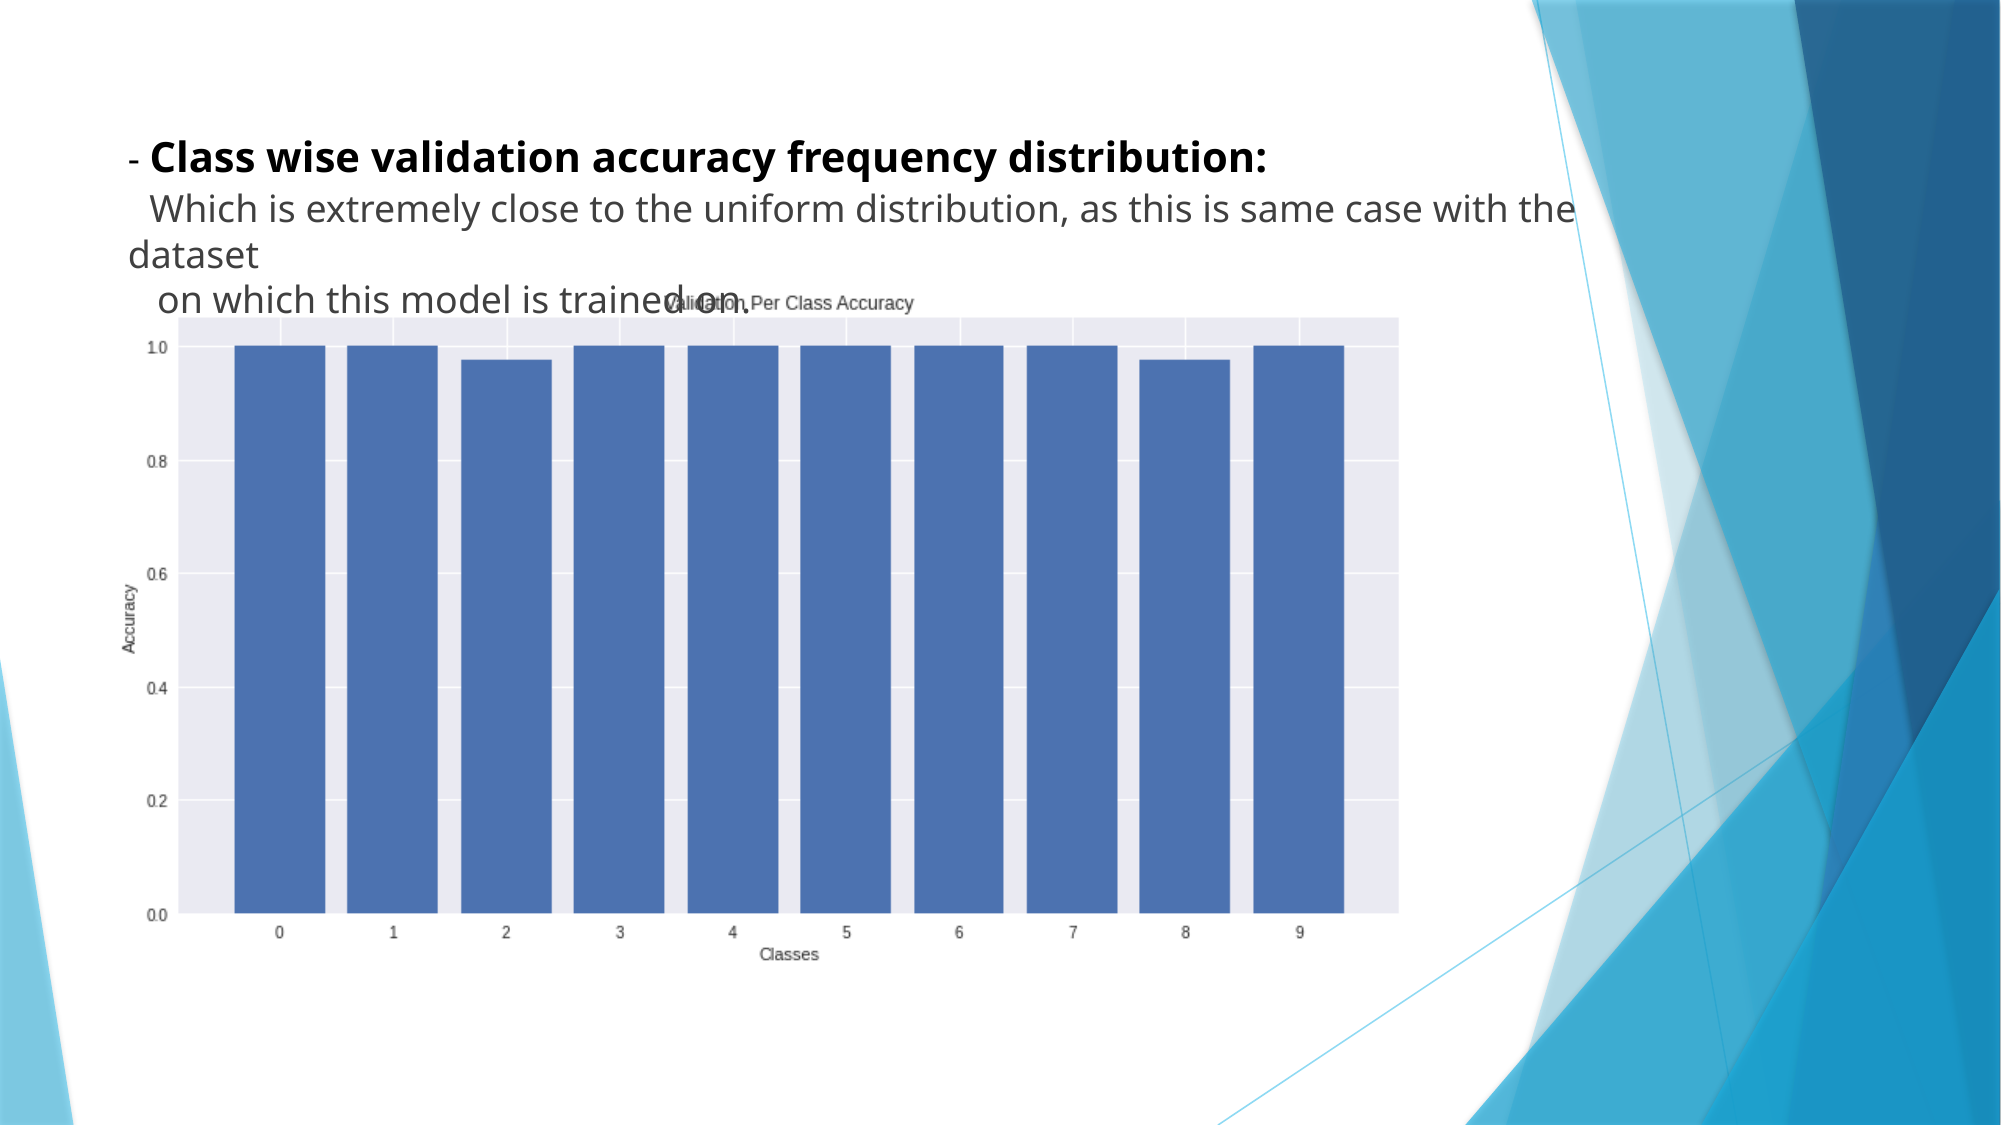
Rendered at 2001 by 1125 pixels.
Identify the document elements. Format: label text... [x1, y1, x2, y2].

text_box - Class wise validation accuracy frequency distribution: Which is extremely close to the uniform distribution, as this is same case with the dataset on which this model is trained on. [113, 123, 1688, 329]
picture [112, 284, 1411, 973]
